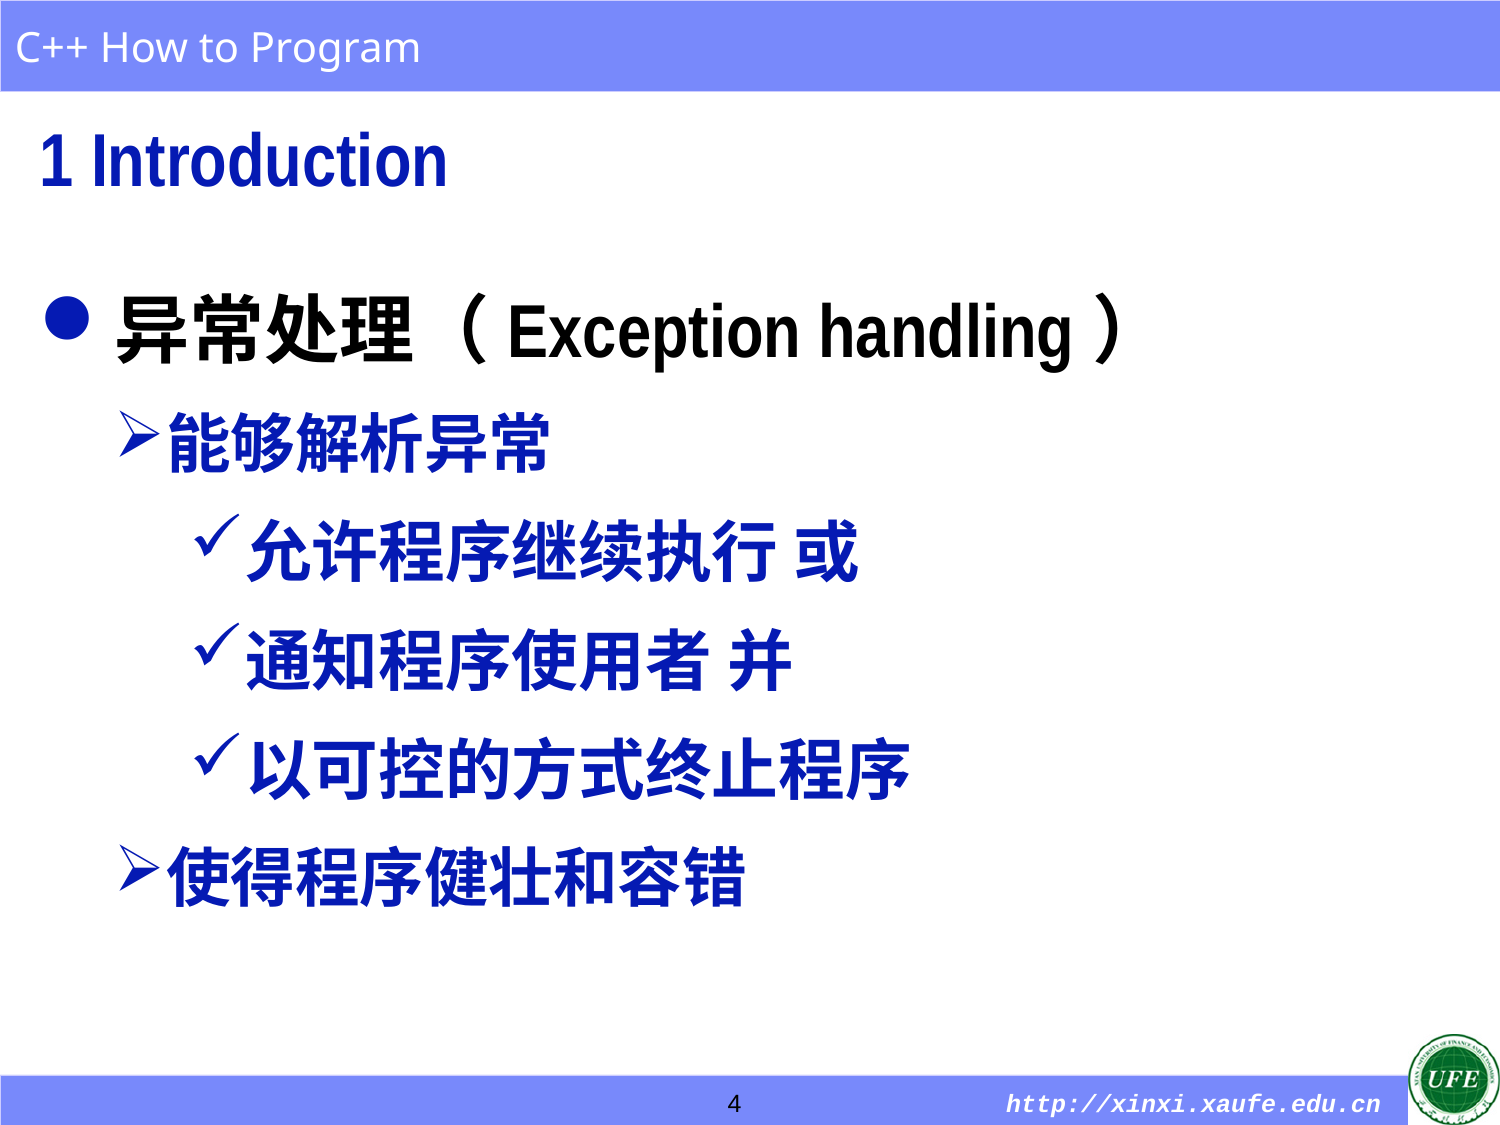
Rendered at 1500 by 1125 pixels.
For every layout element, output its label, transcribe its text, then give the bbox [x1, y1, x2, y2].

text_box 异常处理（Exception handling） 能够解析异常 允许程序继续执行 或 通知程序使用者 并 以可控的方式终止程序 使得程序健壮和容错 [24, 257, 1475, 900]
picture [1408, 1034, 1500, 1125]
text_box 1 Introduction [24, 99, 1475, 225]
slide_number 4 [712, 1080, 775, 1121]
